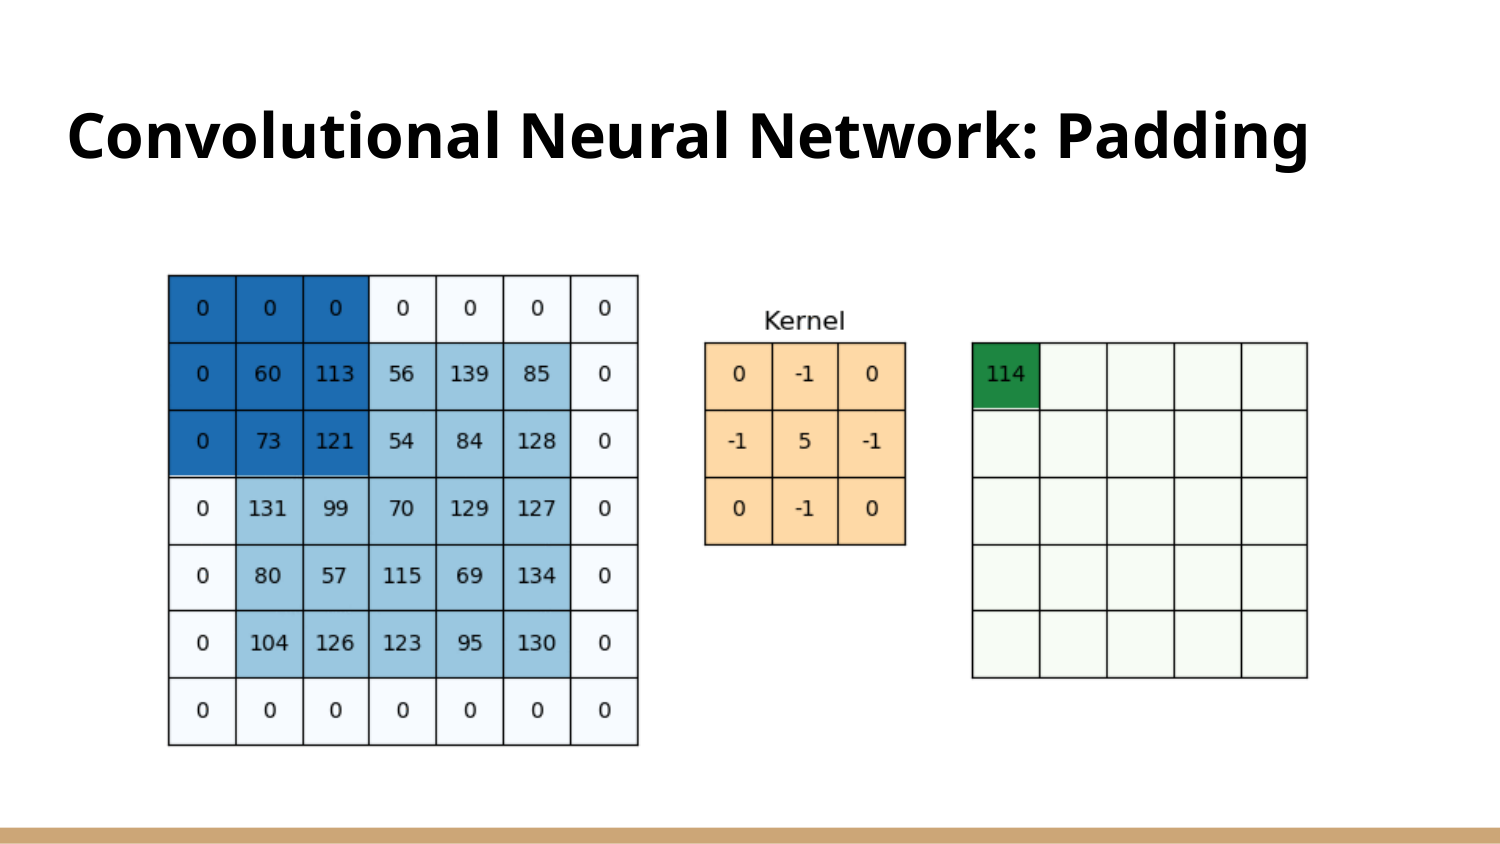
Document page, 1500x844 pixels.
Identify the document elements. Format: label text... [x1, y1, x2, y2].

title Convolutional Neural Network: Padding [51, 50, 1449, 187]
picture [101, 186, 1353, 812]
